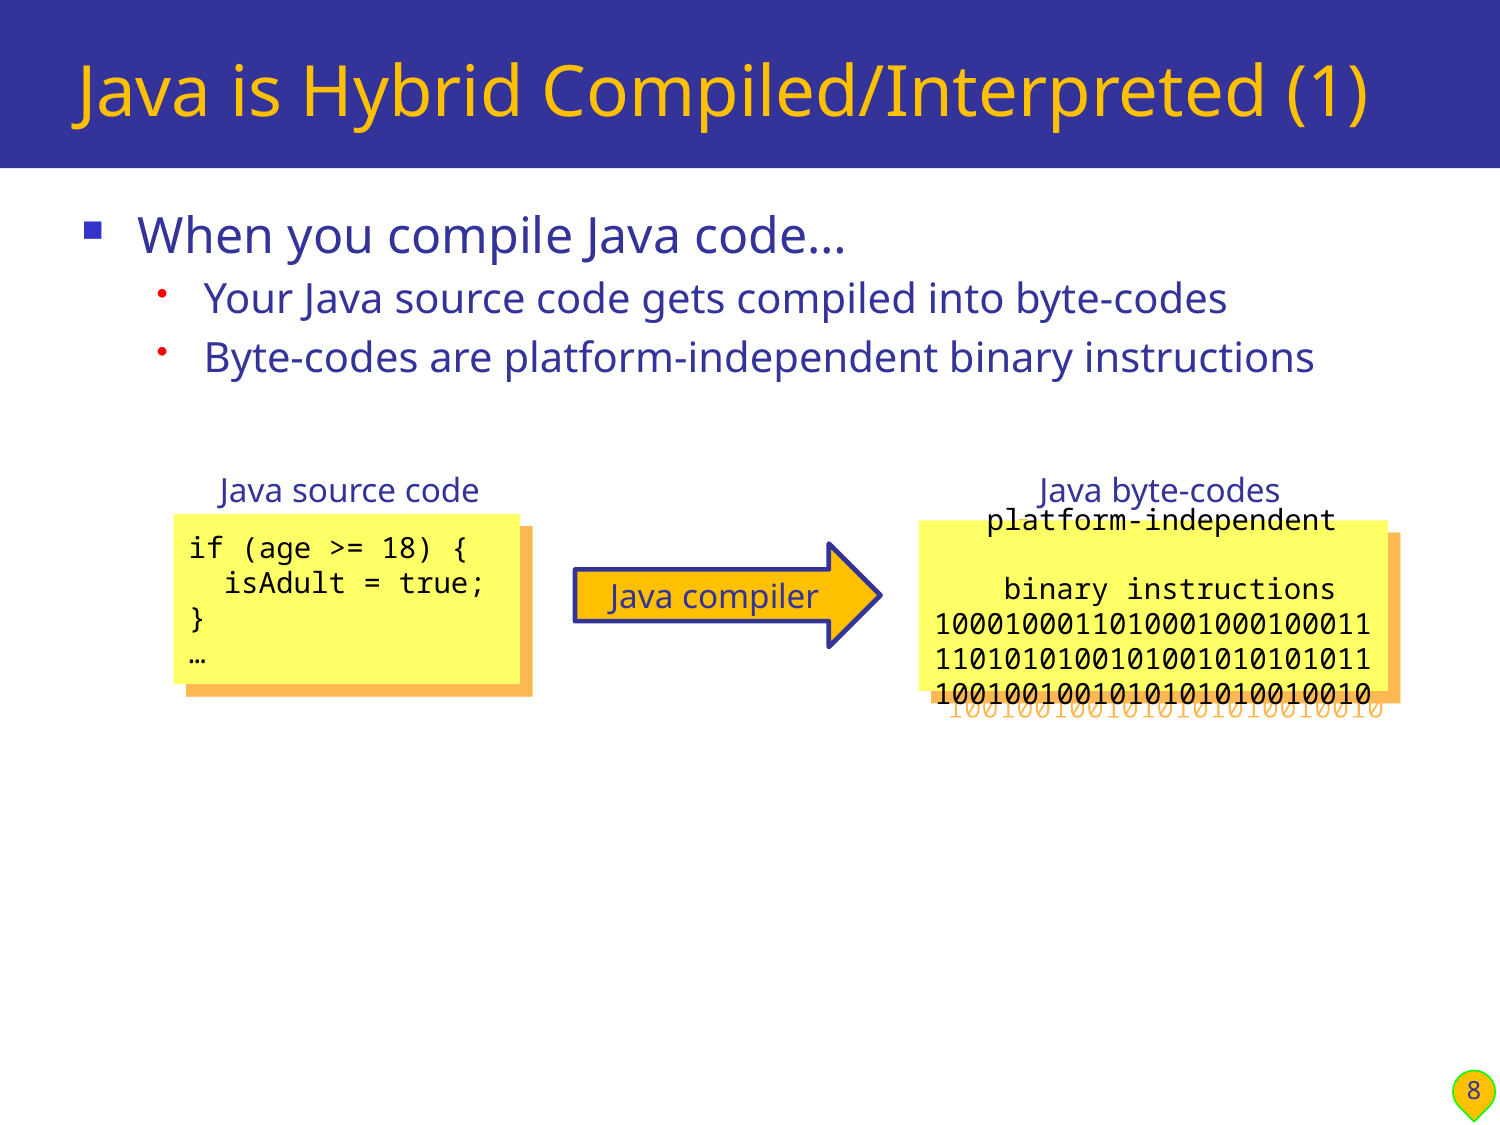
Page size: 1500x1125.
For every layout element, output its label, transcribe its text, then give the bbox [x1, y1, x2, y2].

list When you compile Java code… Your Java source code gets compiled into byte-codes Byte-codes are platform-independent binary instructions [66, 196, 1460, 1007]
text_box Java source code [205, 461, 496, 513]
text_box if (age >= 18) { isAdult = true; } … [173, 513, 520, 685]
text_box platform-independent binary instructions 100010001101000100010001111010101001010010101010111001001001010101010010010 [918, 520, 1389, 691]
text_box Java byte-codes [1024, 461, 1296, 517]
footer 8 [1431, 1040, 1500, 1117]
text_box Java compiler [575, 543, 881, 648]
title Java is Hybrid Compiled/Interpreted (1) [61, 24, 1465, 139]
